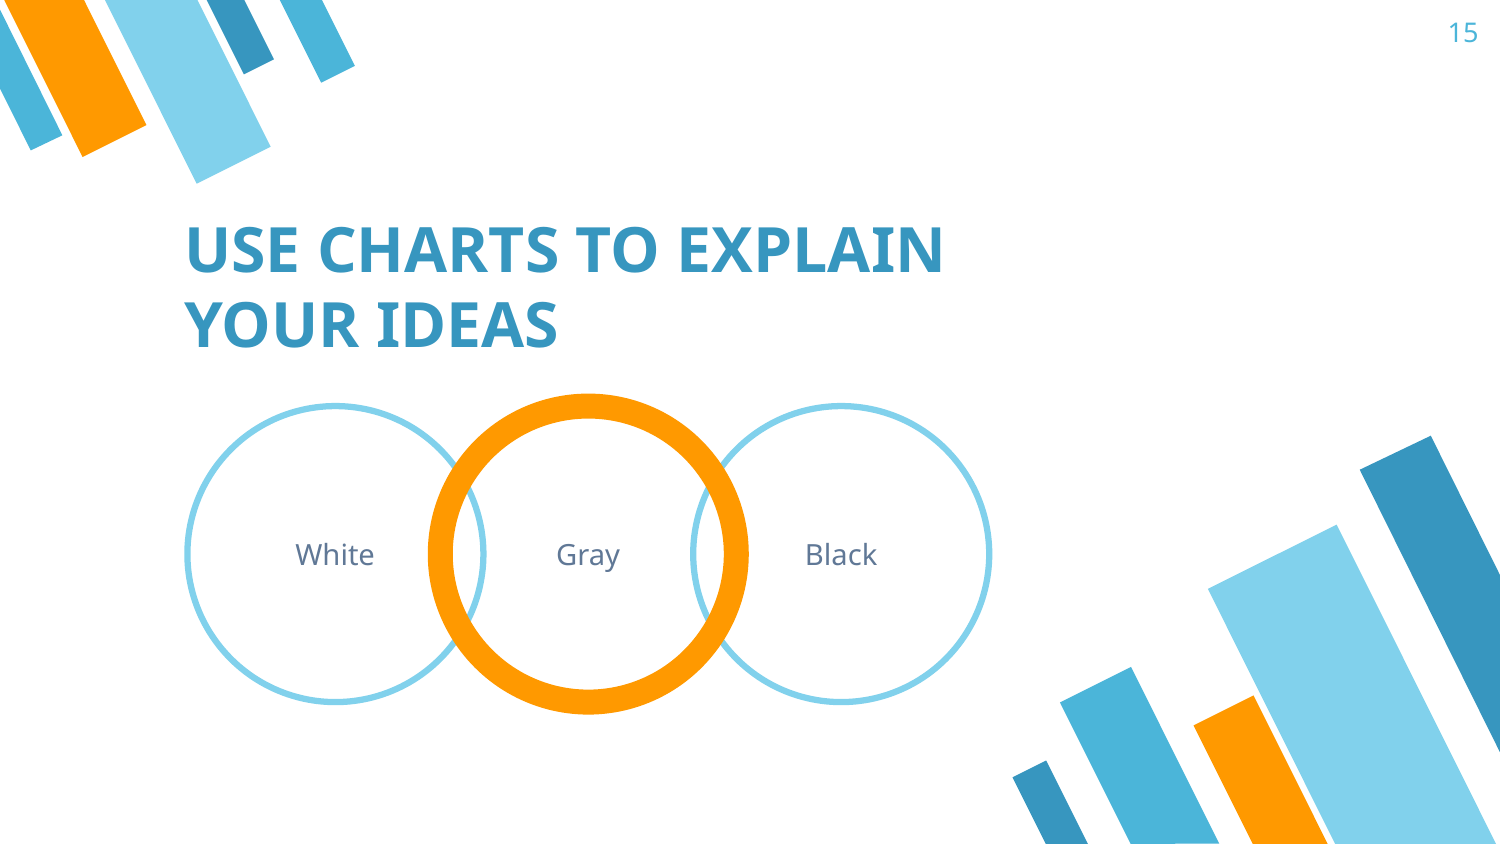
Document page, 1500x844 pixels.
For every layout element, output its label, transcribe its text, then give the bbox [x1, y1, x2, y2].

title USE CHARTS TO EXPLAIN YOUR IDEAS [169, 263, 1115, 376]
text_box Black [715, 406, 990, 703]
text_box Gray [440, 406, 737, 703]
slide_number 15 [1403, 0, 1494, 65]
text_box White [187, 406, 462, 703]
